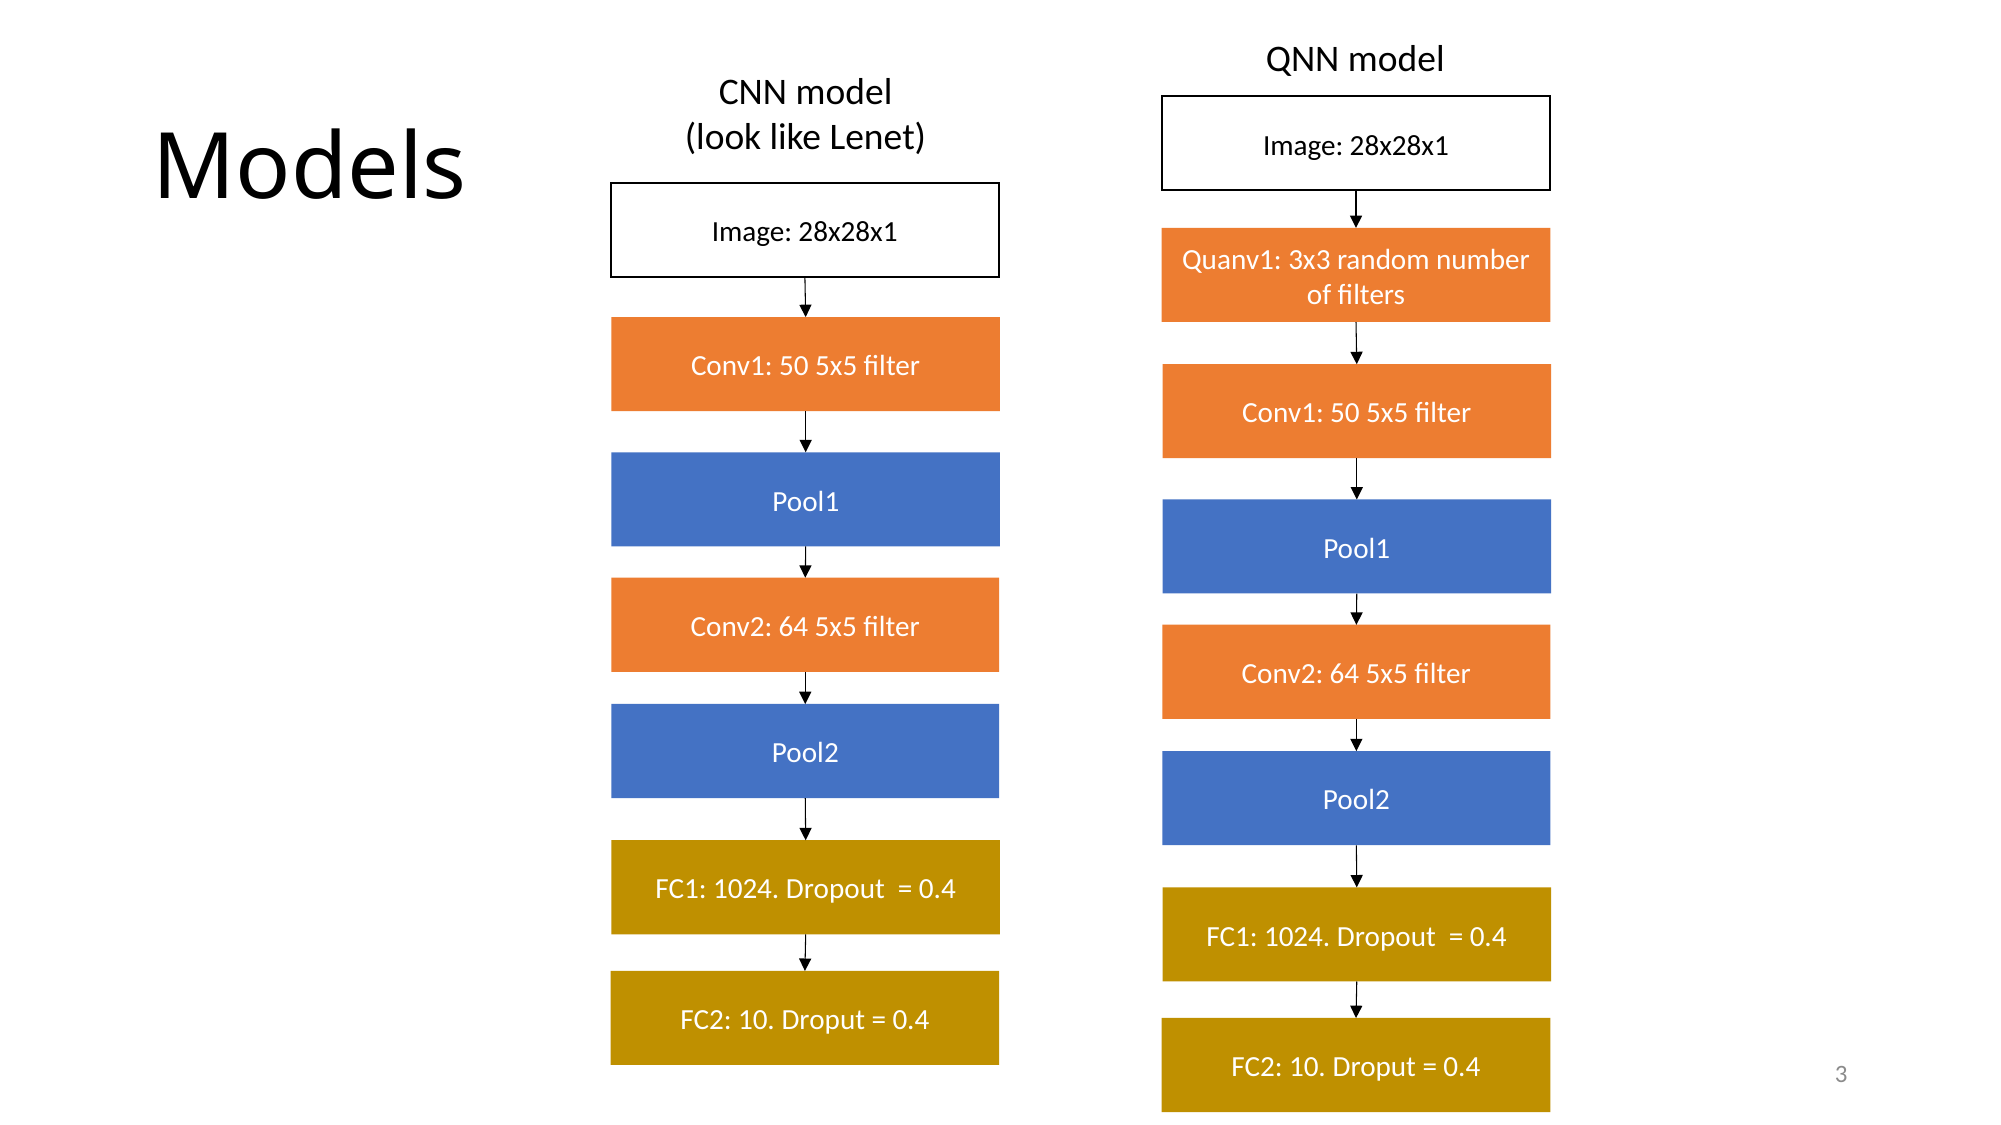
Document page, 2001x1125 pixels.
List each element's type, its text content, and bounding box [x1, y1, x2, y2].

text_box Conv1: 50 5x5 filter [1161, 363, 1552, 459]
text_box Pool1 [1161, 498, 1552, 594]
text_box Image: 28x28x1 [610, 182, 1000, 278]
text_box QNN model [1160, 26, 1551, 86]
text_box FC1: 1024. Dropout = 0.4 [610, 839, 1001, 935]
text_box FC1: 1024. Dropout = 0.4 [1161, 886, 1552, 982]
text_box CNN model (look like Lenet) [610, 59, 1001, 165]
text_box Quanv1: 3x3 random number of filters [1161, 227, 1551, 323]
text_box Conv2: 64 5x5 filter [1161, 624, 1551, 720]
text_box Pool1 [610, 451, 1001, 547]
text_box FC2: 10. Droput = 0.4 [1161, 1017, 1551, 1113]
text_box Conv1: 50 5x5 filter [610, 316, 1001, 412]
text_box Conv2: 64 5x5 filter [610, 577, 1000, 673]
text_box Image: 28x28x1 [1161, 95, 1551, 191]
text_box Pool2 [610, 703, 1000, 799]
title Models [137, 59, 1863, 278]
slide_number 3 [1412, 1042, 1863, 1103]
text_box FC2: 10. Droput = 0.4 [610, 970, 1000, 1066]
text_box Pool2 [1161, 750, 1551, 846]
